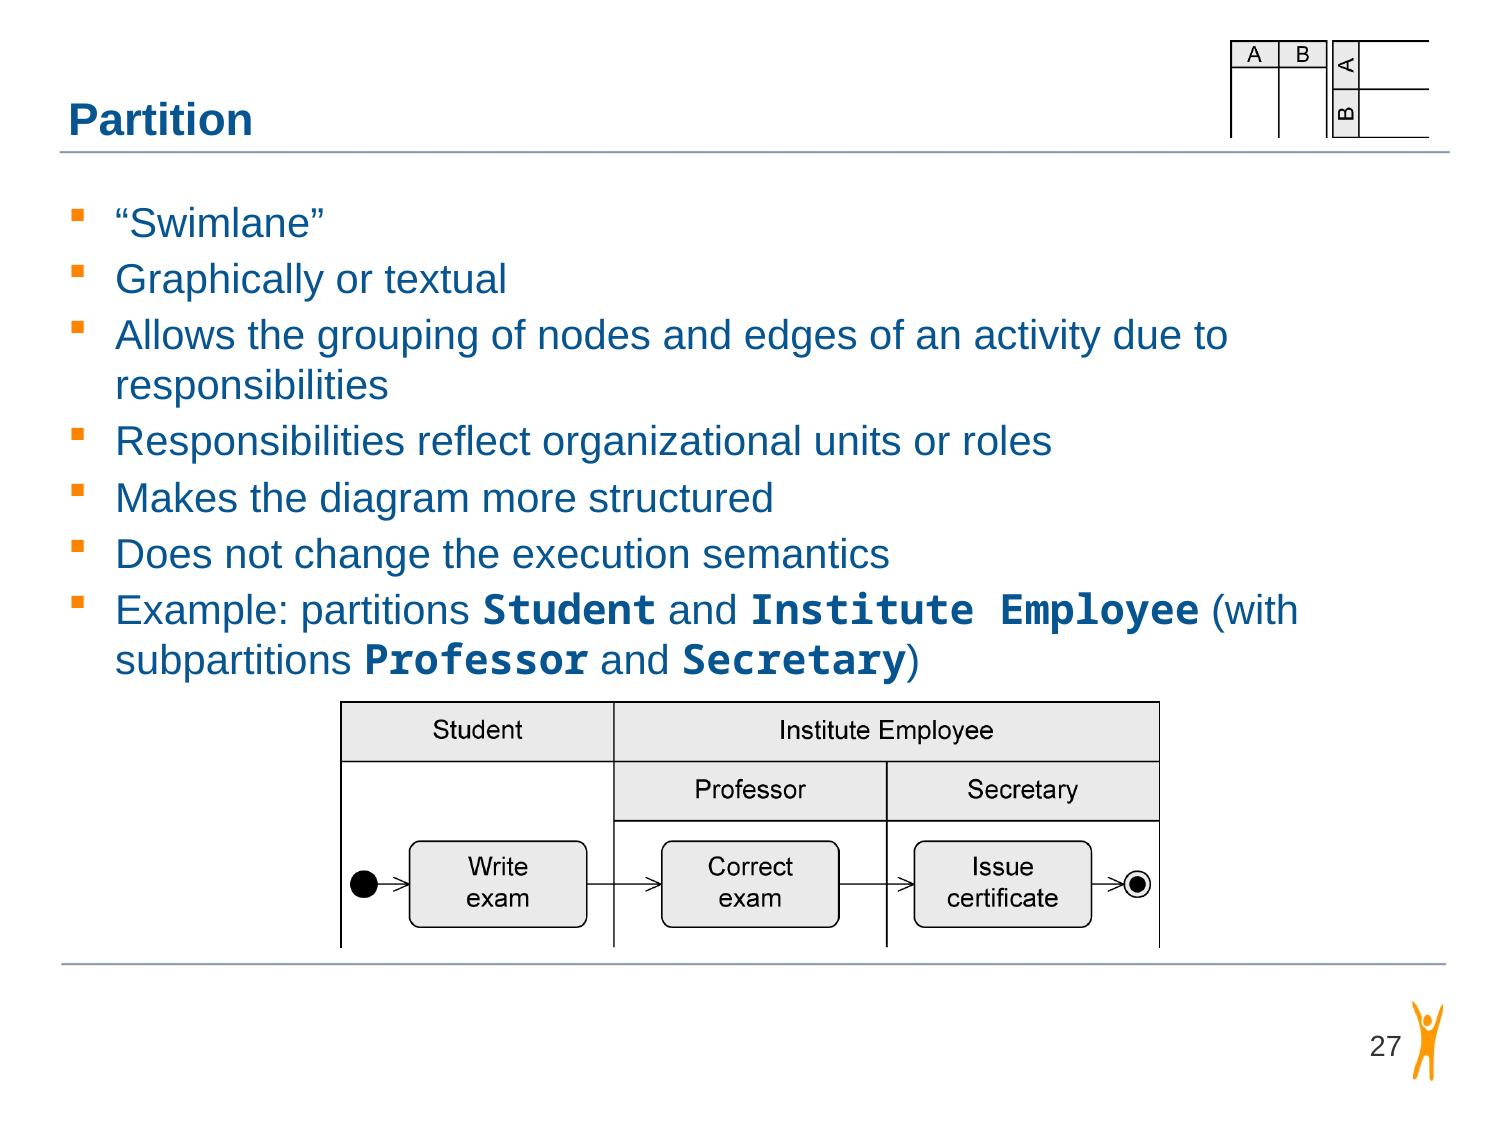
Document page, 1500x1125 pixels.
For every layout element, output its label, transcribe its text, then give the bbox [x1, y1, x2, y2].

title Partition [52, 24, 1454, 153]
picture [1230, 39, 1430, 138]
slide_number 27 [1241, 1019, 1418, 1095]
picture [0, 954, 1497, 975]
list “Swimlane” Graphically or textual Allows the grouping of nodes and edges of an activity due to responsibilities Responsibilities reflect organizational units or roles Makes the diagram more structured Does not change the execution semantics Example: partitions Student and Institute Employee (with subpartitions Professor and Secretary) [52, 187, 1454, 962]
picture [0, 142, 1500, 163]
picture [340, 701, 1160, 949]
picture [1400, 991, 1494, 1125]
